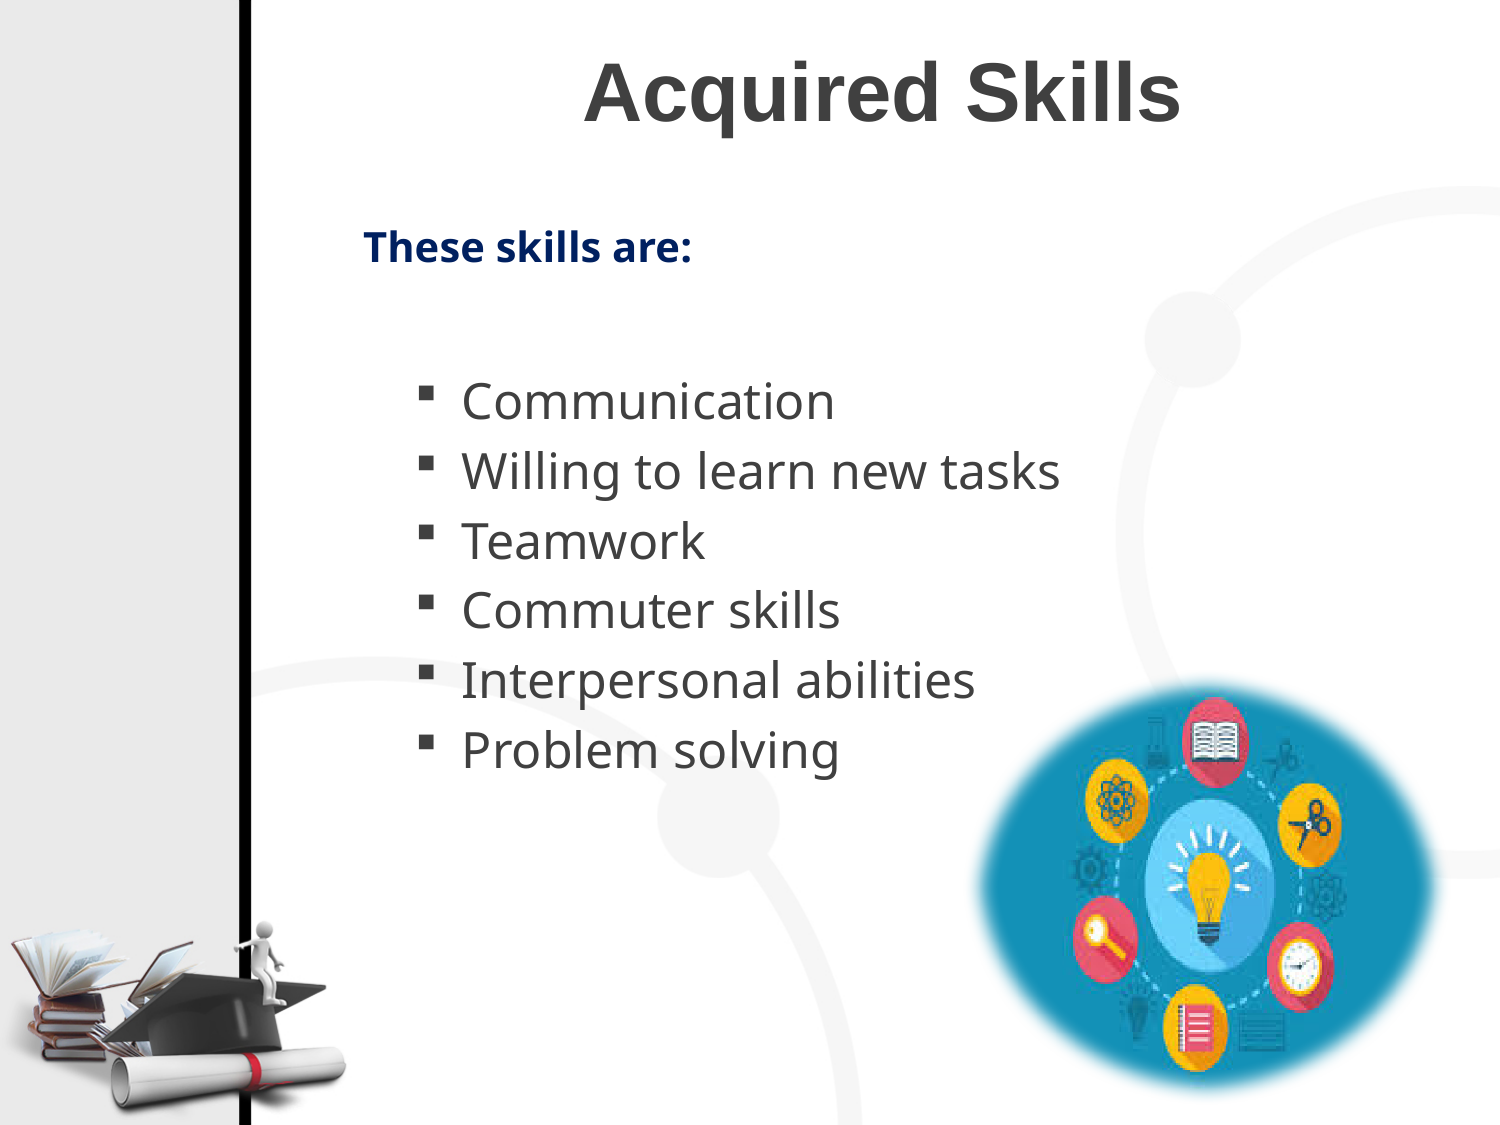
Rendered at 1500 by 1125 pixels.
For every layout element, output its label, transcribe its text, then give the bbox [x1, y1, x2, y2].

list These skills are: [348, 208, 1425, 284]
list Communication Willing to learn new tasks Teamwork Commuter skills Interpersonal abilities Problem solving [350, 361, 1427, 984]
title Acquired Skills [265, 0, 1500, 176]
picture [0, 0, 1500, 1125]
